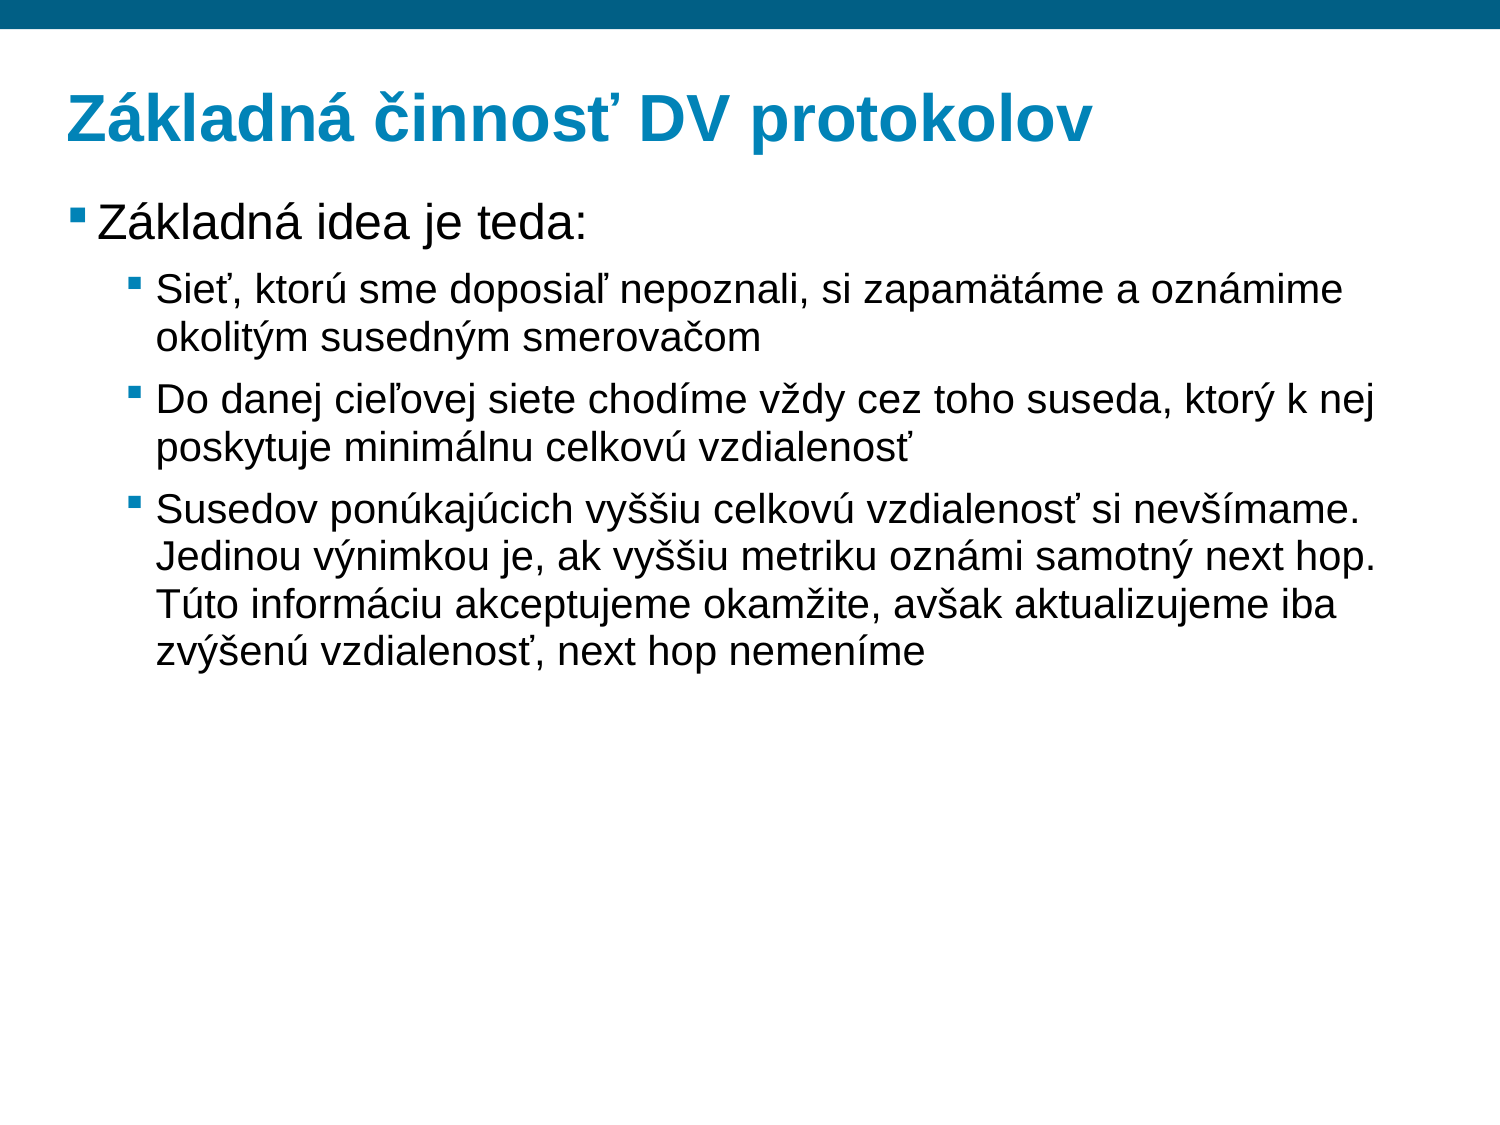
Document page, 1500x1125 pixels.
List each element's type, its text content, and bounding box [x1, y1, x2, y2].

title Základná činnosť DV protokolov [53, 50, 1447, 163]
list Základná idea je teda: Sieť, ktorú sme doposiaľ nepoznali, si zapamätáme a oznámime okolitým susedným smerovačom Do danej cieľovej siete chodíme vždy cez toho suseda, ktorý k nej poskytuje minimálnu celkovú vzdialenosť Susedov ponúkajúcich vyššiu celkovú vzdialenosť si nevšímame. Jedinou výnimkou je, ak vyššiu metriku oznámi samotný next hop. Túto informáciu akceptujeme okamžite, avšak aktualizujeme iba zvýšenú vzdialenosť, next hop nemeníme [53, 187, 1447, 1075]
